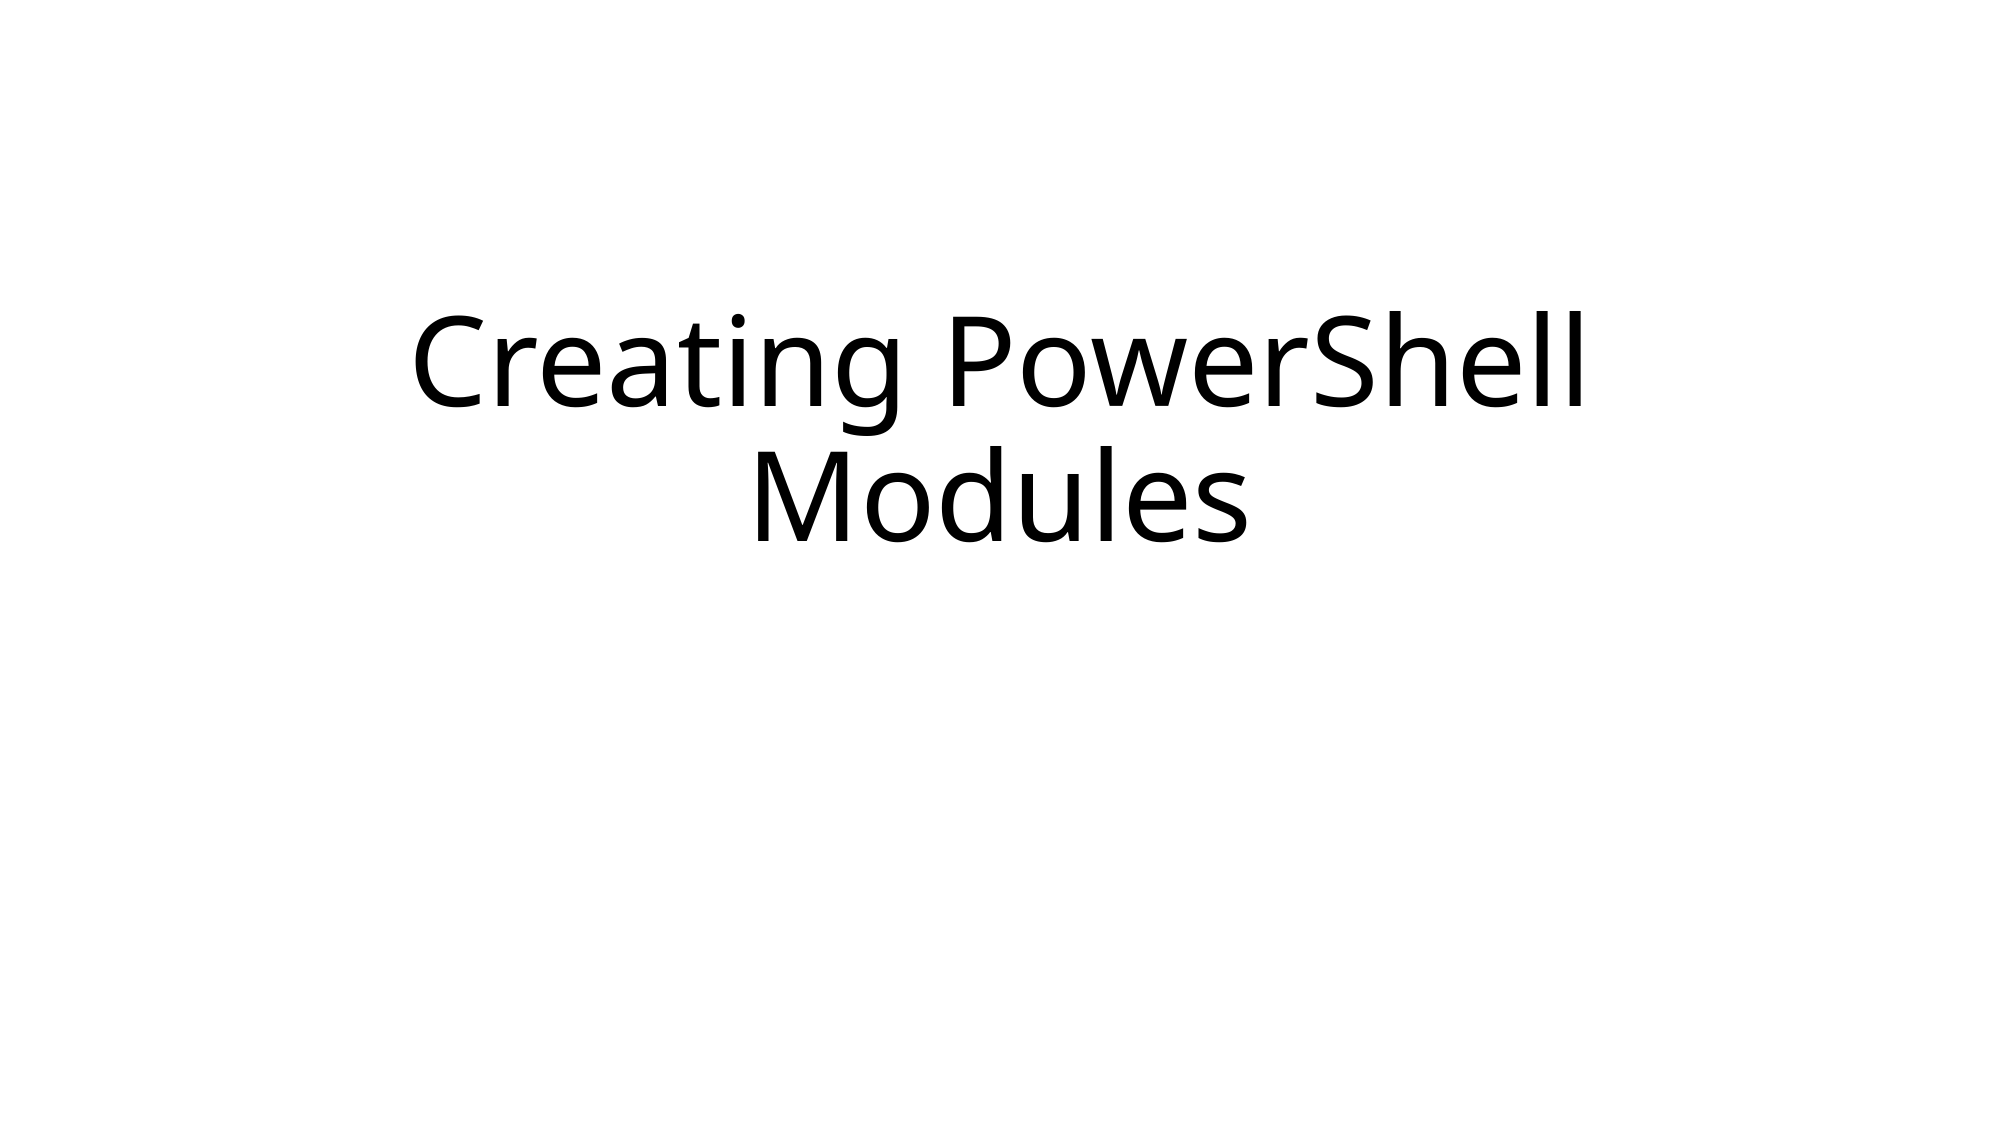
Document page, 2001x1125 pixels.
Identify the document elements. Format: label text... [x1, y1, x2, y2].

title Creating PowerShell Modules [249, 184, 1750, 576]
